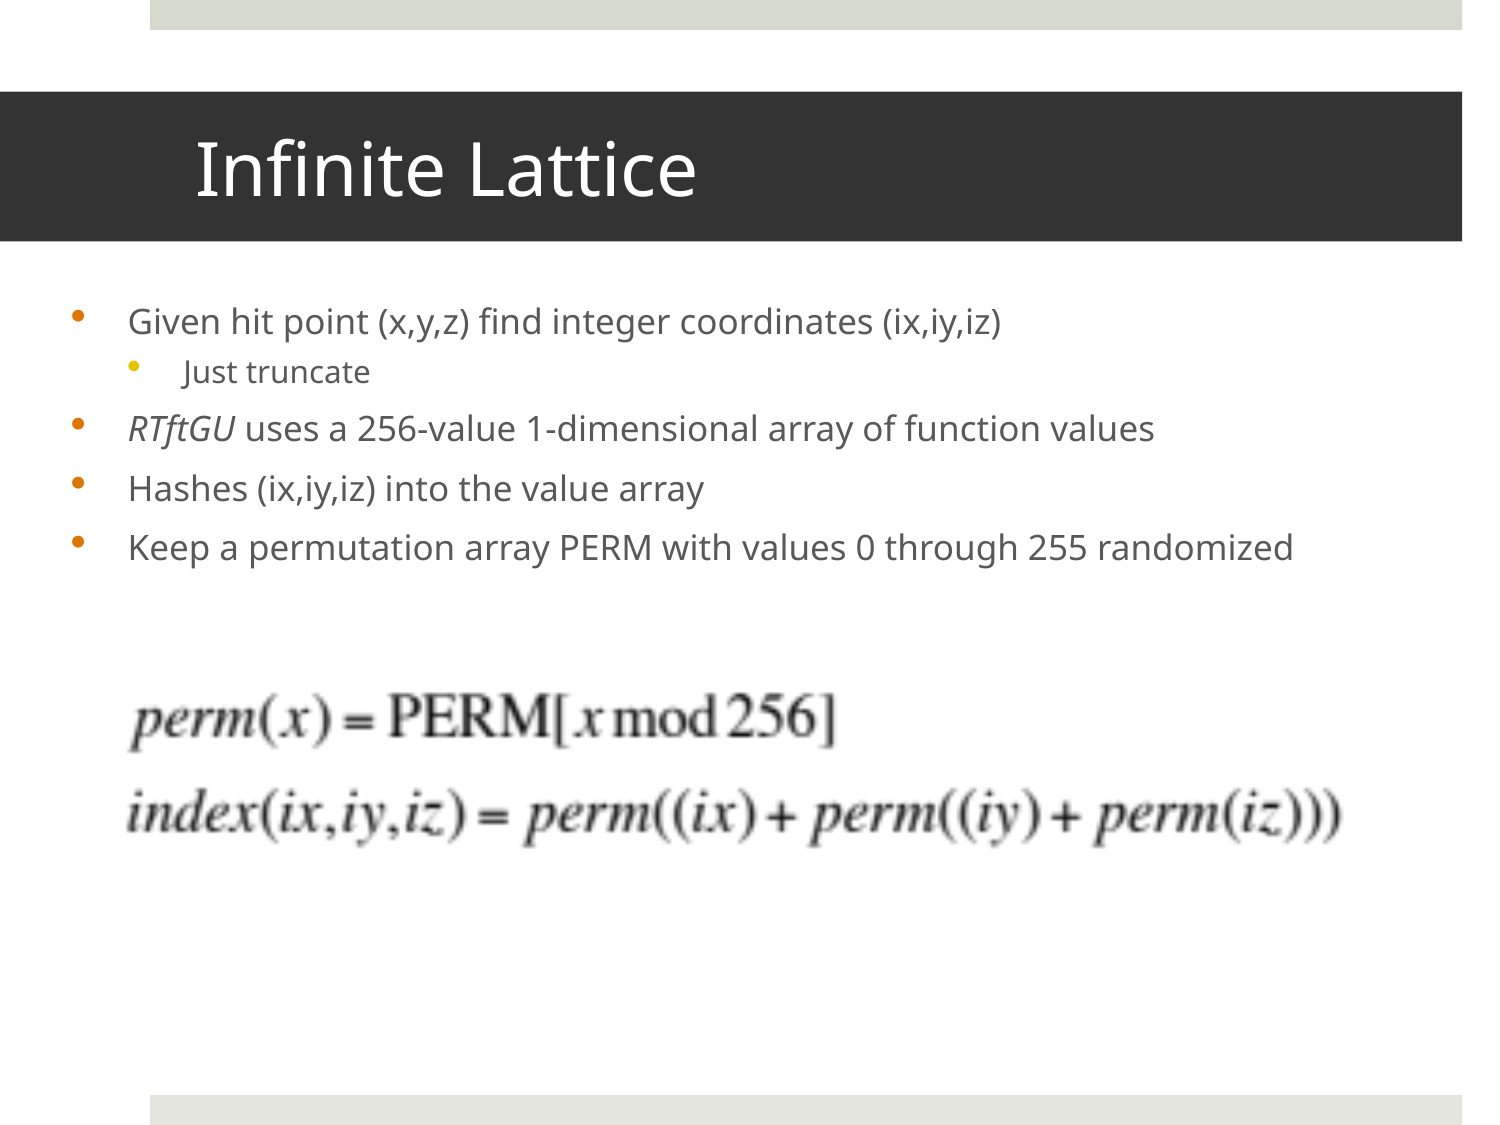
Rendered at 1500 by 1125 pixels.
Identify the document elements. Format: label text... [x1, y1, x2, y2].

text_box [121, 678, 1348, 850]
title Infinite Lattice [0, 91, 1463, 242]
list Given hit point (x,y,z) find integer coordinates (ix,iy,iz) Just truncate RTftGU uses a 256-value 1-dimensional array of function values Hashes (ix,iy,iz) into the value array Keep a permutation array PERM with values 0 through 255 randomized [57, 291, 1377, 580]
